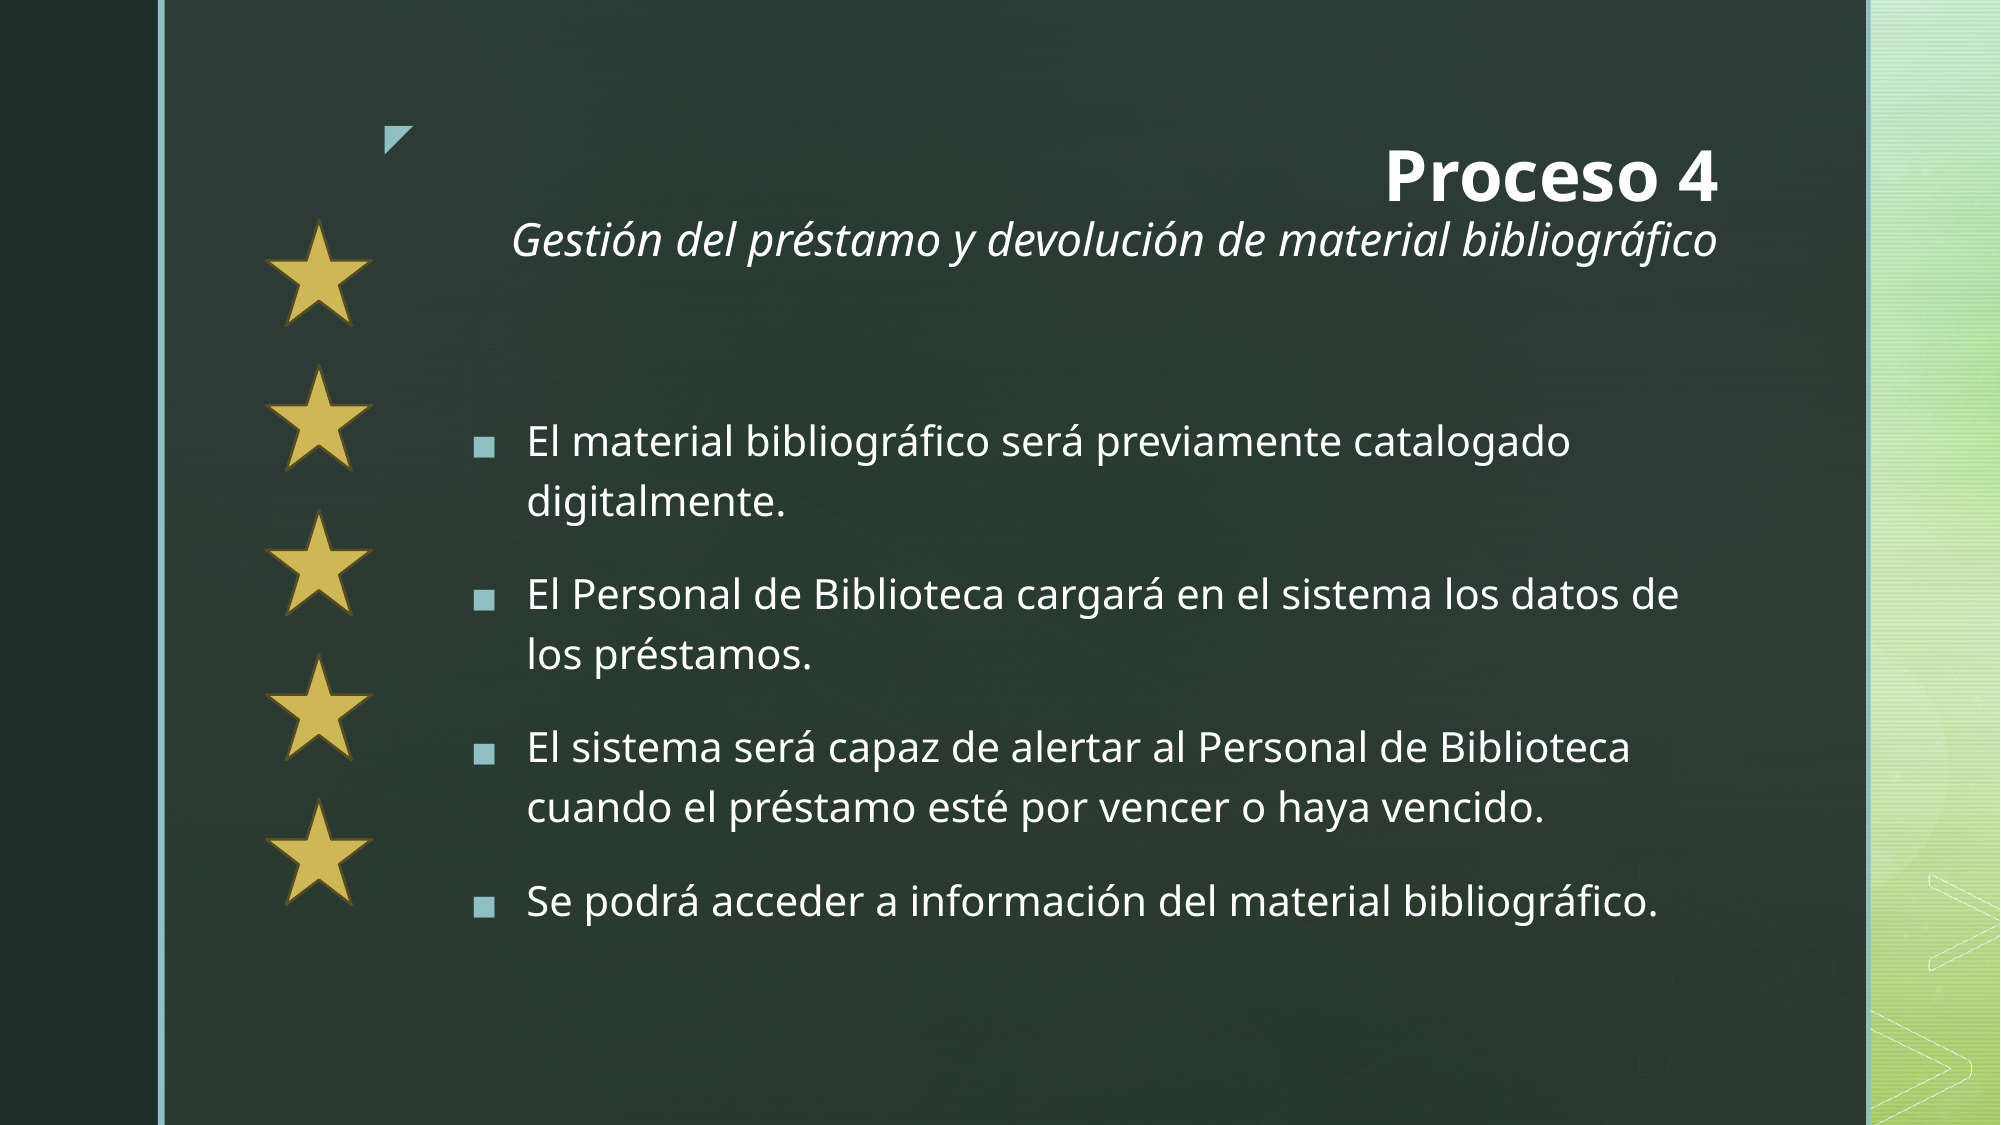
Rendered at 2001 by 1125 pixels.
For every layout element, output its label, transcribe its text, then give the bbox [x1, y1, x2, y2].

title Proceso 4 Gestión del préstamo y devolución de material bibliográfico [428, 132, 1734, 310]
text_box [265, 219, 372, 326]
text_box [265, 364, 372, 471]
text_box [265, 509, 372, 616]
picture [1871, 0, 2001, 1125]
text_box [265, 654, 372, 761]
text_box [265, 798, 372, 905]
list El material bibliográfico será previamente catalogado digitalmente. El Personal de Biblioteca cargará en el sistema los datos de los préstamos. El sistema será capaz de alertar al Personal de Biblioteca cuando el préstamo esté por vencer o haya vencido. Se podrá acceder a información del material bibliográfico. [454, 336, 1734, 993]
